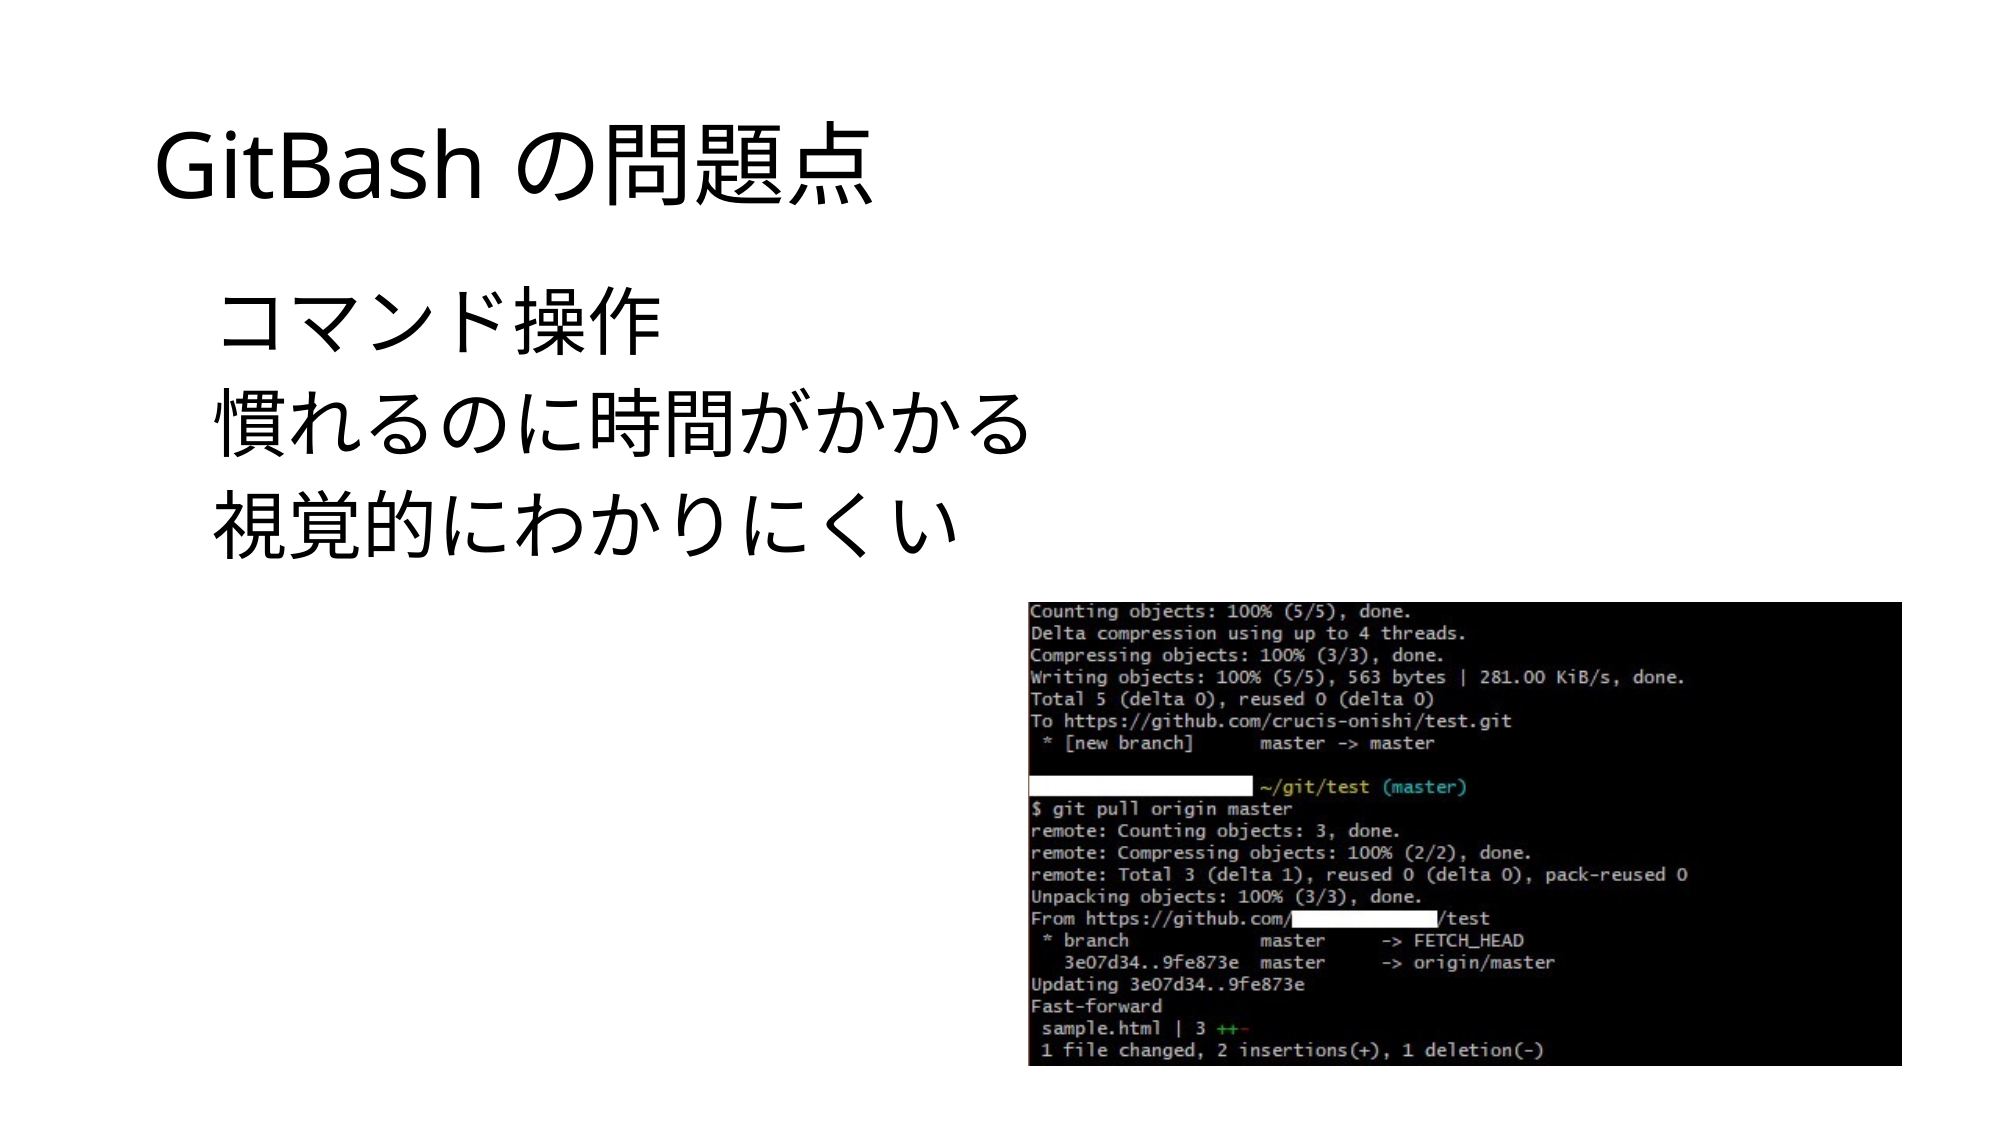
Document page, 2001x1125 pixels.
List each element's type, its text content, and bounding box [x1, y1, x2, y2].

title GitBashの問題点 [137, 59, 1863, 278]
picture [1028, 602, 1902, 1066]
list コマンド操作 慣れるのに時間がかかる 視覚的にわかりにくい [198, 277, 1086, 580]
